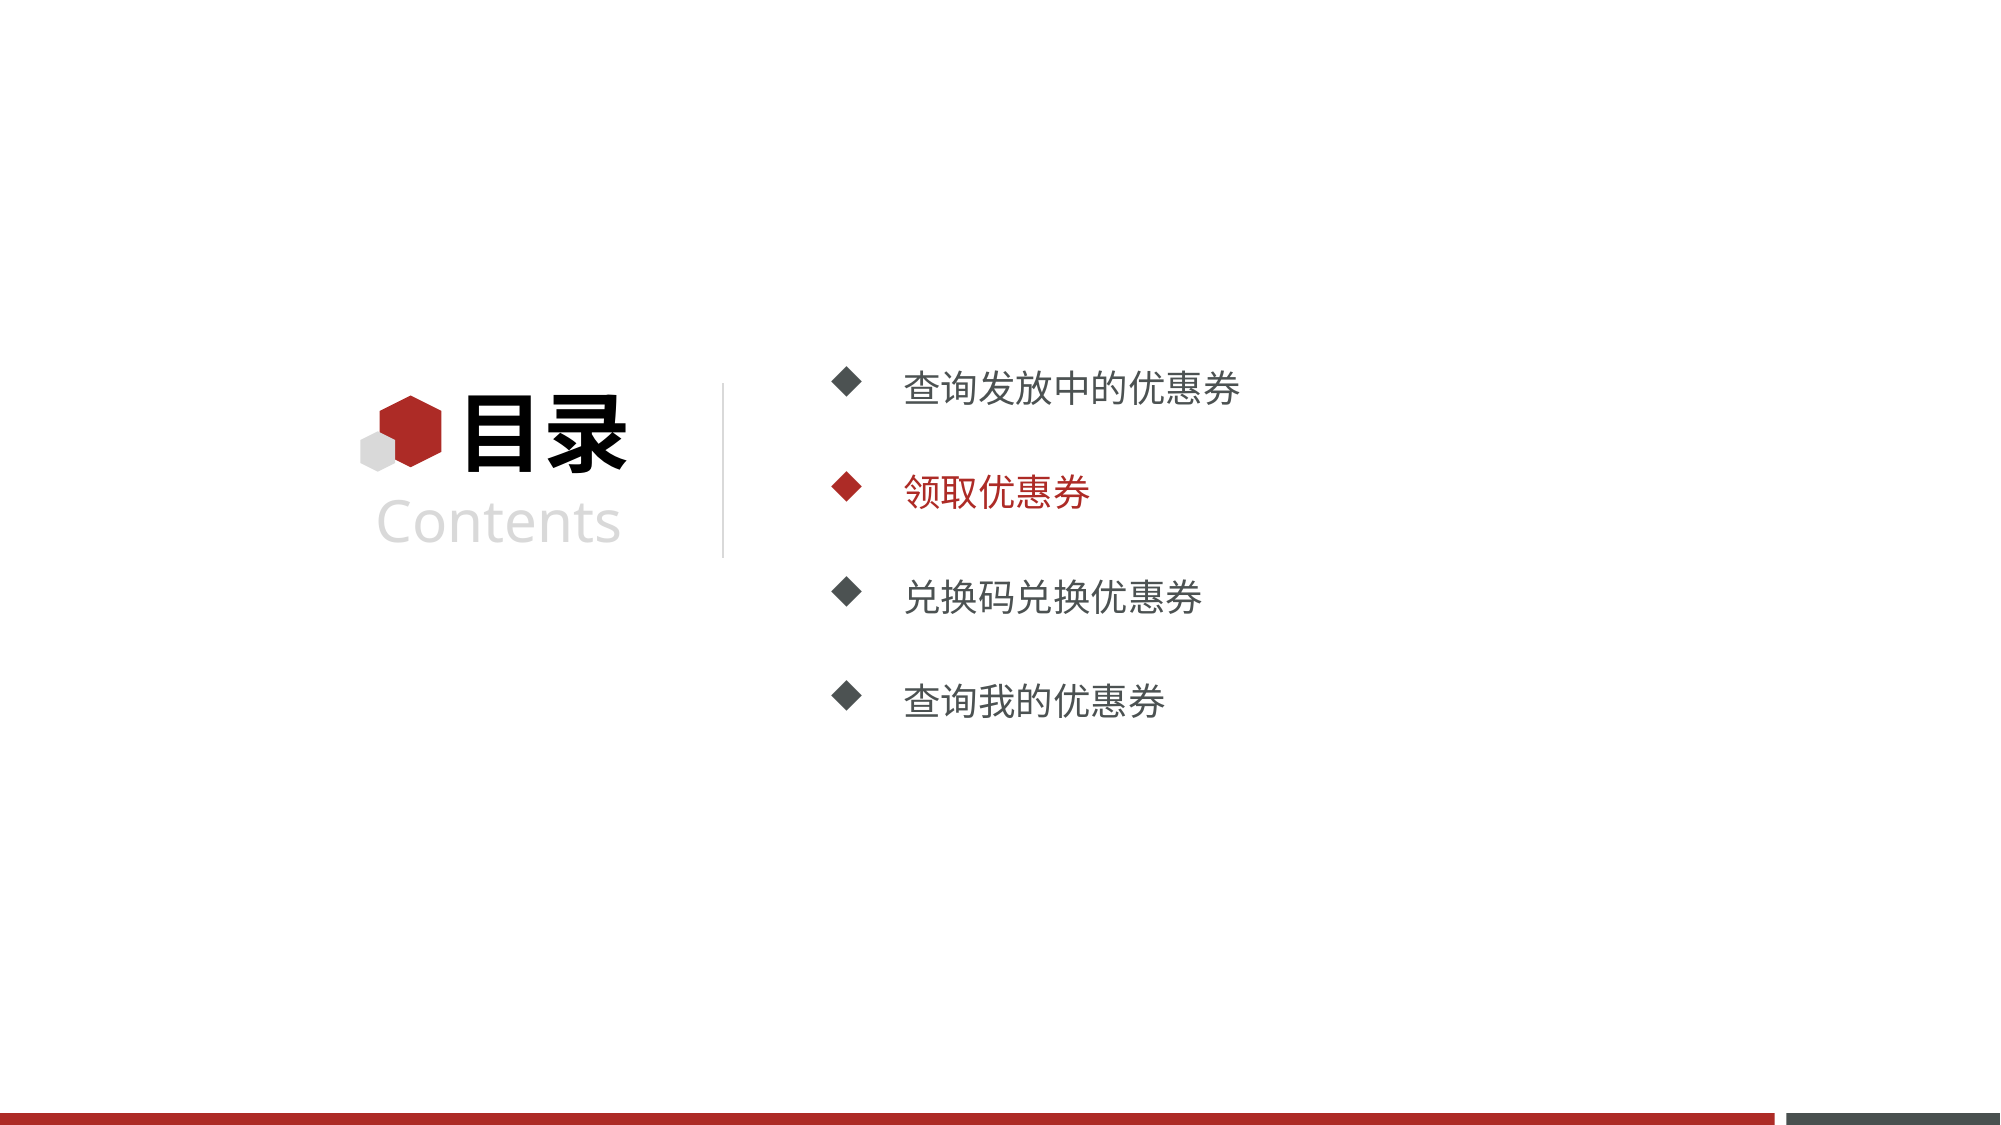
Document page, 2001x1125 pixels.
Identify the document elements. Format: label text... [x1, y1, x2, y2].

text_box 兑换码兑换优惠券 [813, 521, 1794, 625]
list 查询发放中的优惠券 [813, 312, 1794, 416]
text_box 查询我的优惠券 [813, 625, 1794, 731]
text_box 领取优惠券 [813, 416, 1794, 521]
